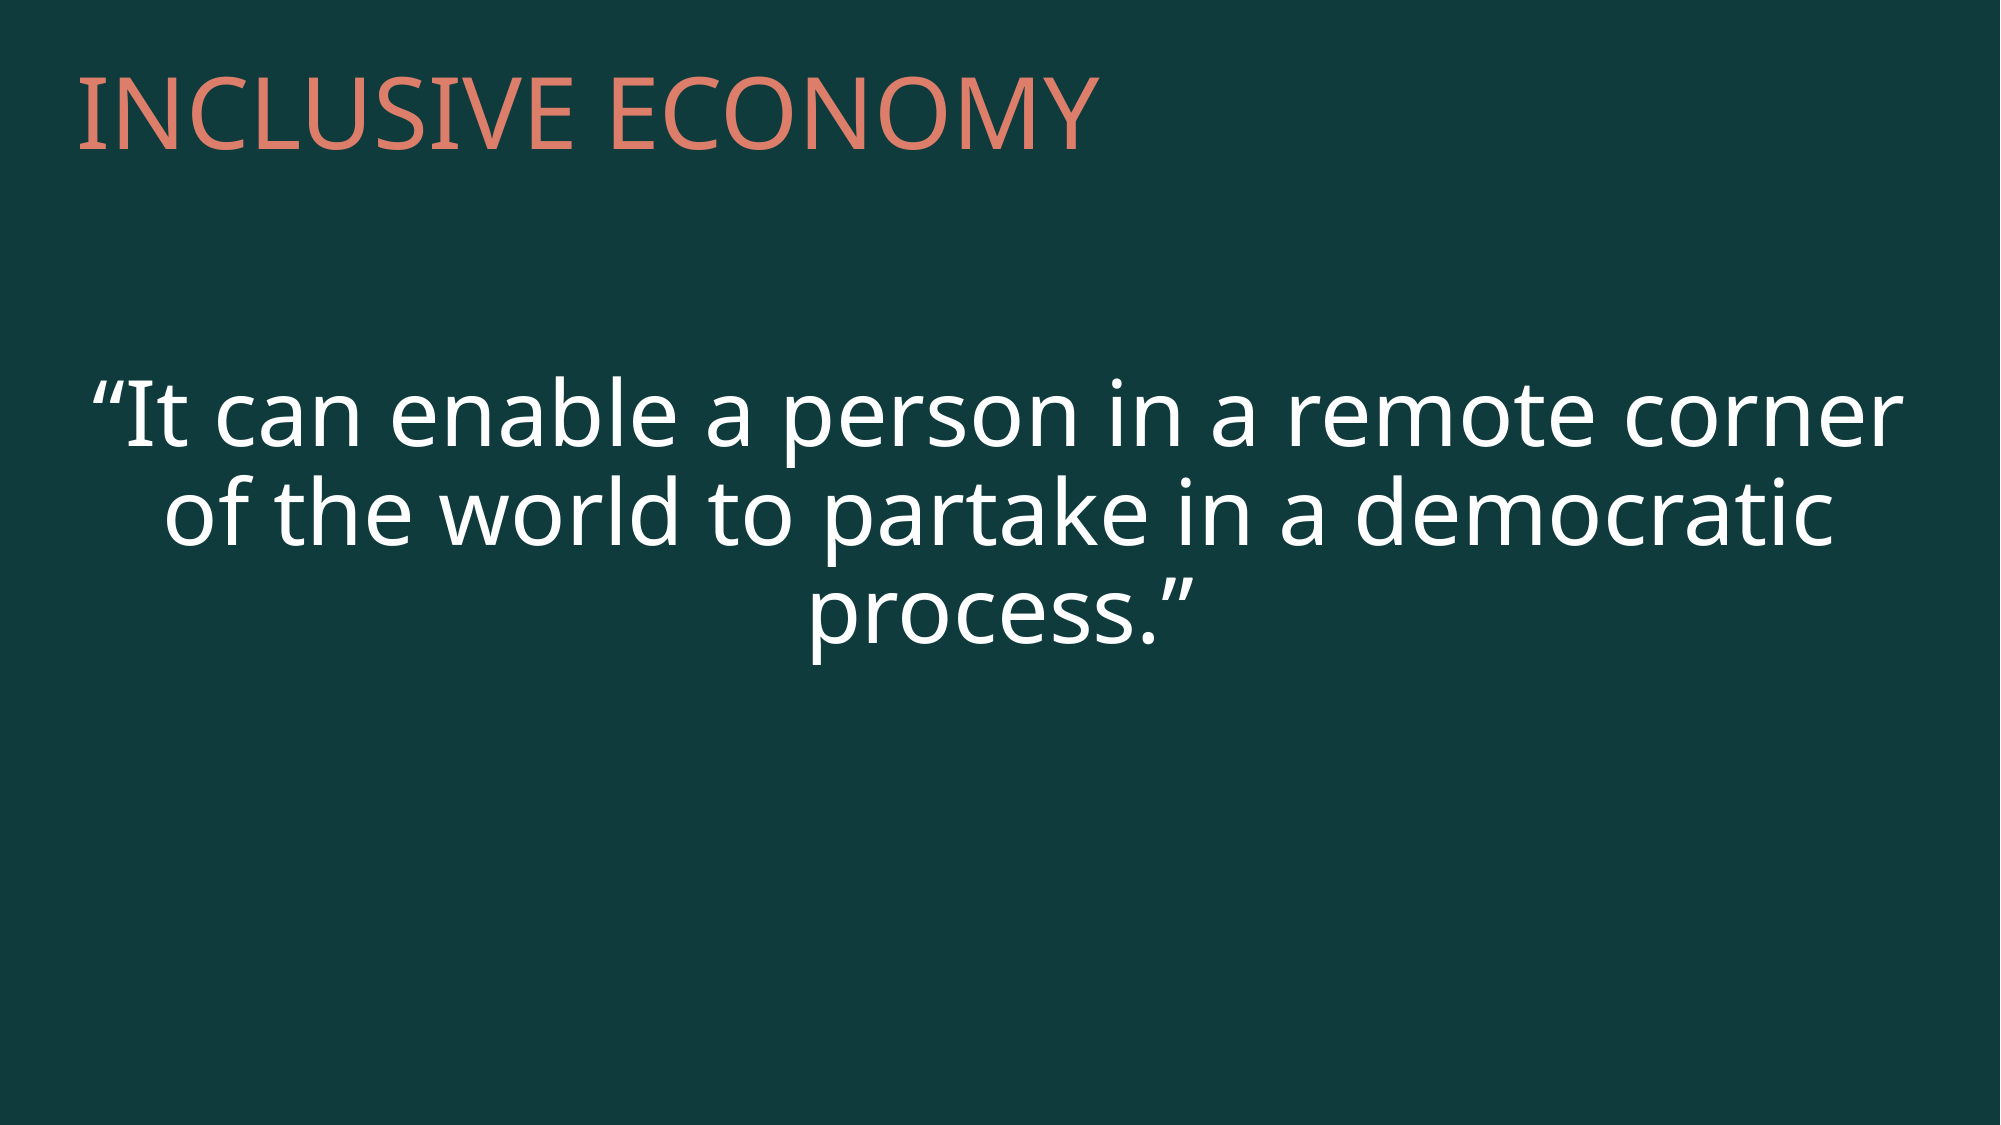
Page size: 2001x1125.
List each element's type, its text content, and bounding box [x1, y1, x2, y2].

text_box INCLUSIVE ECONOMY [76, 49, 1878, 138]
subtitle “It can enable a person in a remote corner of the world to partake in a democratic process.” [71, 461, 1929, 664]
